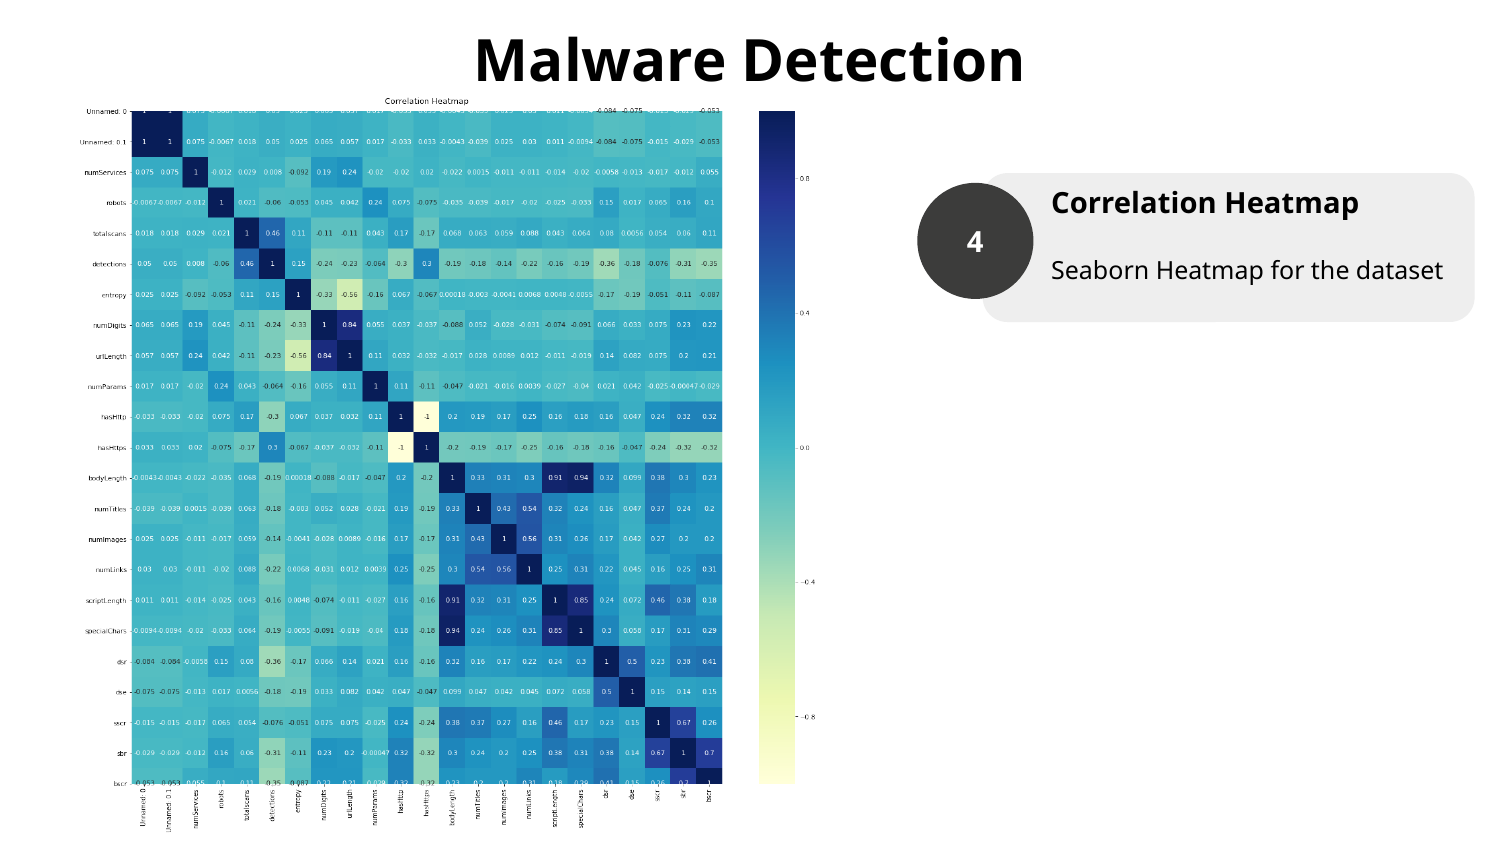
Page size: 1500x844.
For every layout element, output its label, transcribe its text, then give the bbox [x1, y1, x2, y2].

text_box 4 [917, 216, 1034, 266]
title Malware Detection [75, 7, 1425, 102]
text_box [922, 182, 1028, 216]
picture [74, 93, 820, 837]
text_box [982, 173, 1475, 323]
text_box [1050, 182, 1458, 313]
text_box [923, 266, 1028, 299]
